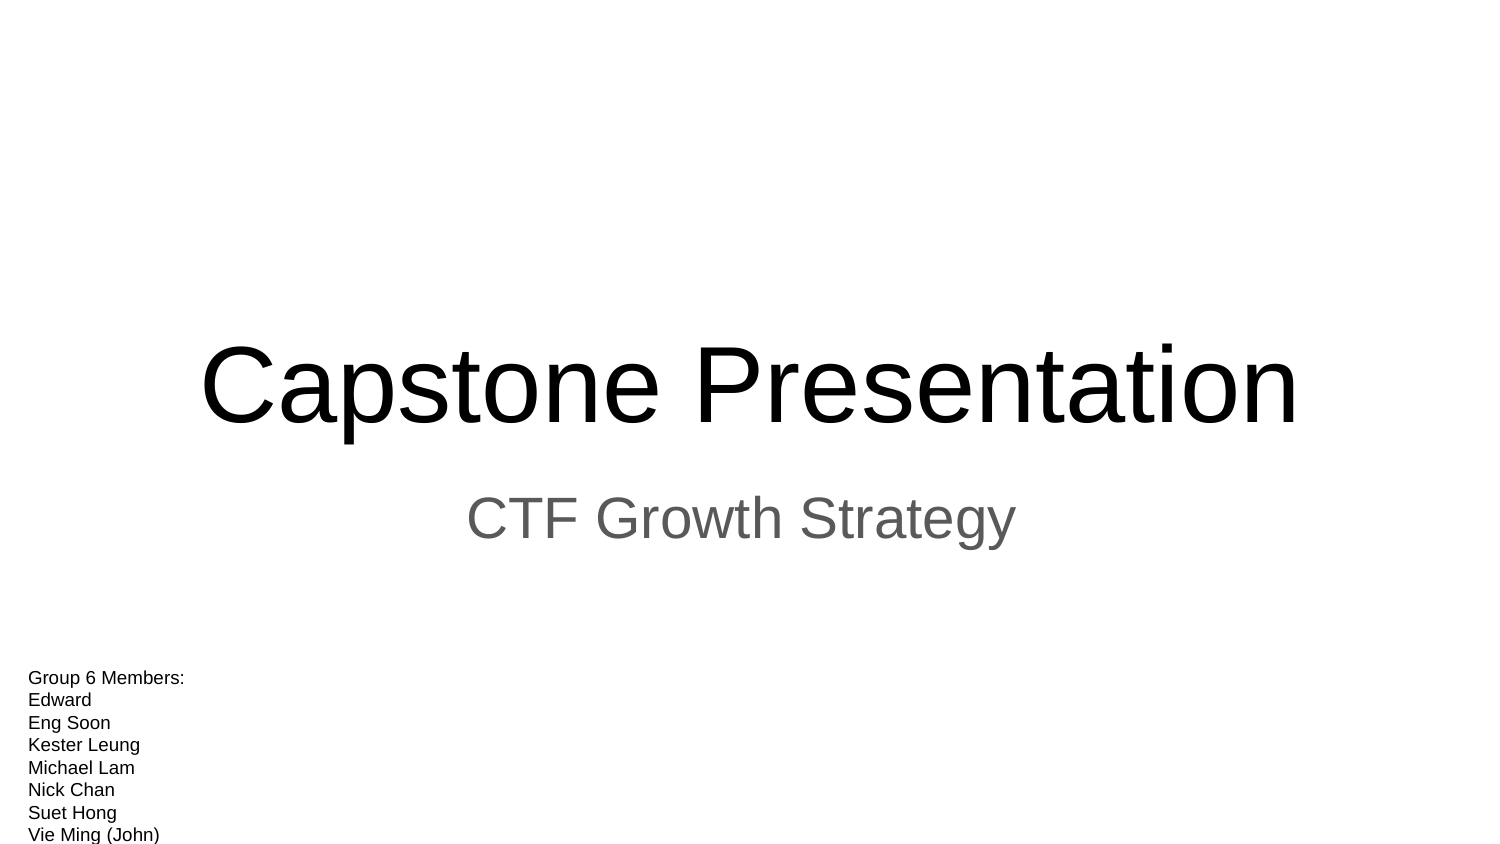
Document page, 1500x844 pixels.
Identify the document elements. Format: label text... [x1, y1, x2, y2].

text_box Group 6 Members: Edward Eng Soon Kester Leung Michael Lam Nick Chan Suet Hong Vie Ming (John) [13, 650, 588, 844]
subtitle CTF Growth Strategy [51, 464, 1449, 595]
title Capstone Presentation [51, 122, 1449, 459]
